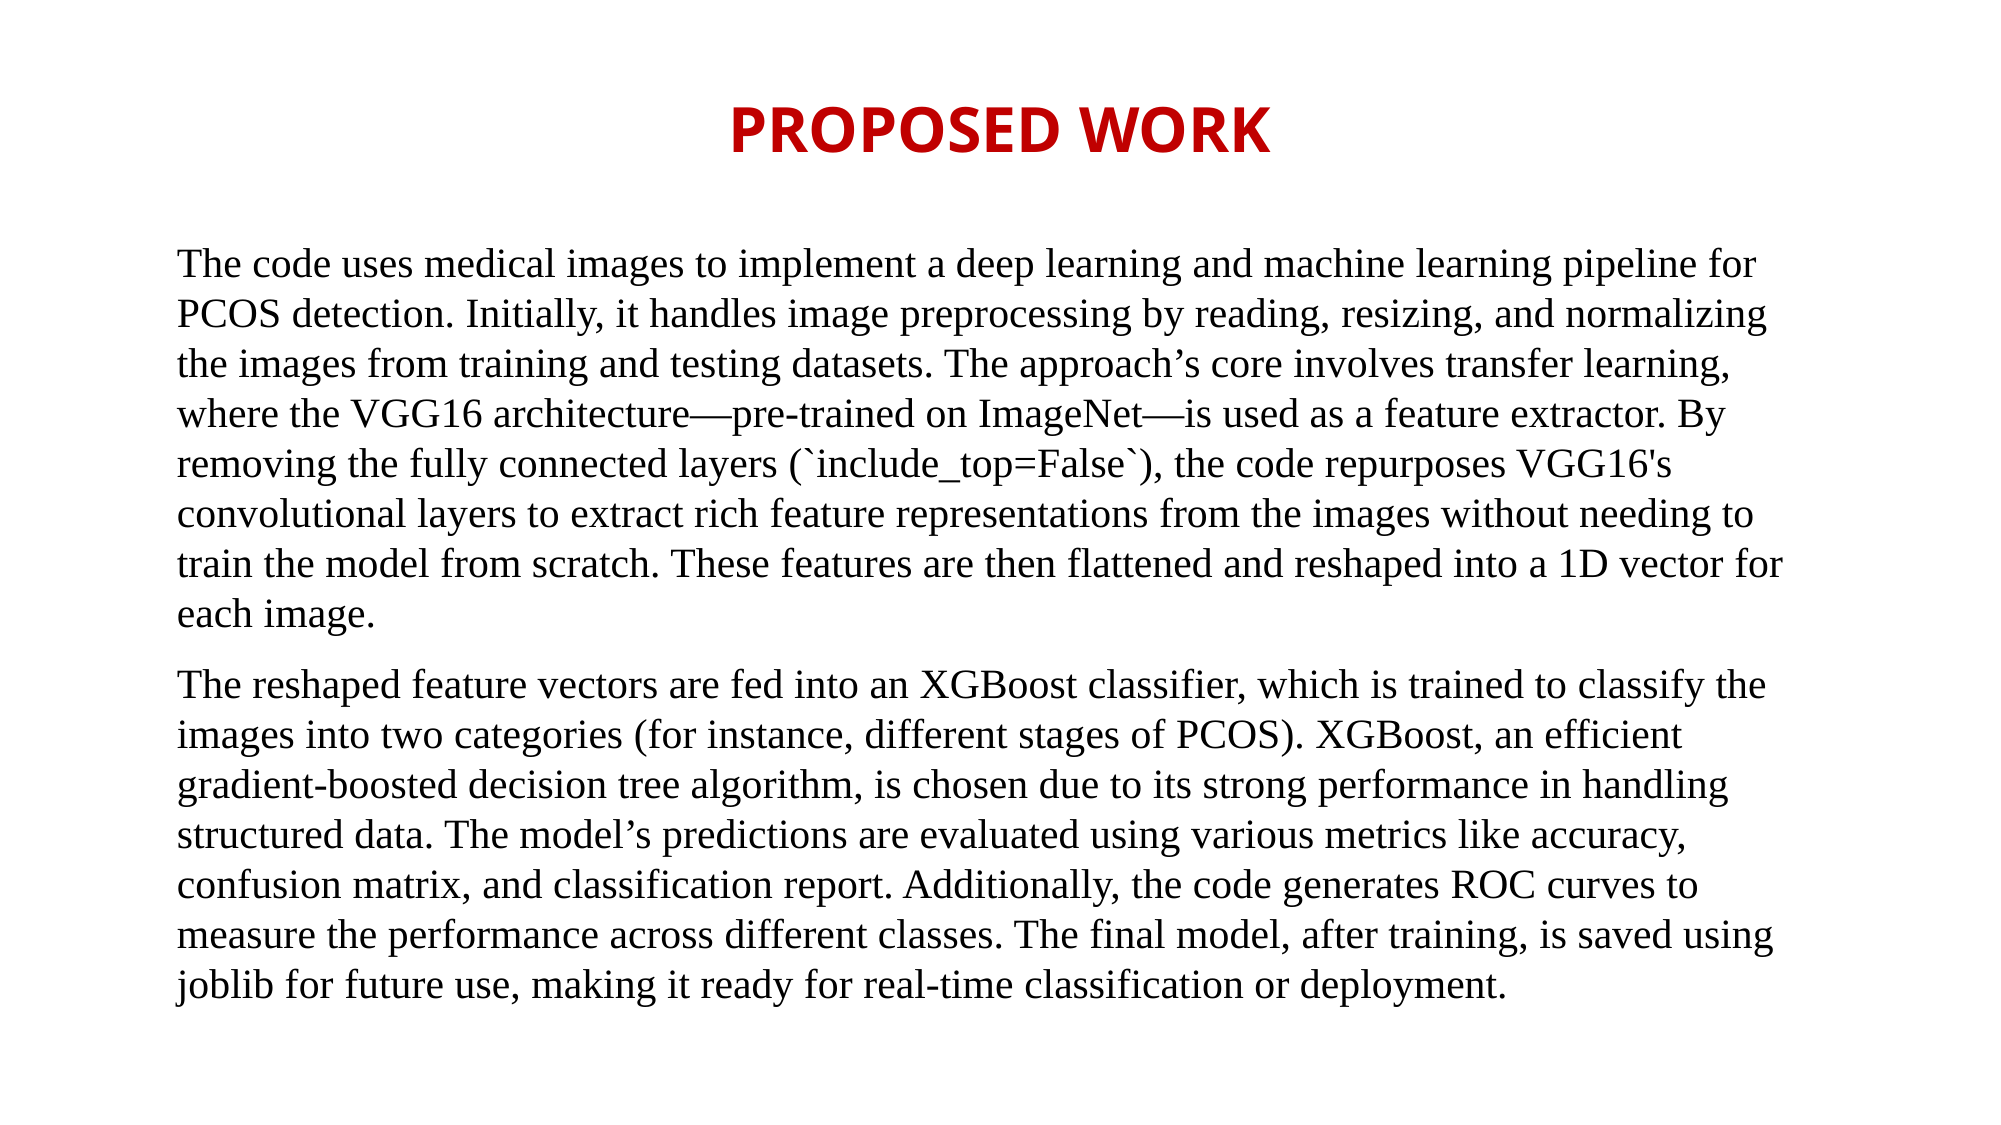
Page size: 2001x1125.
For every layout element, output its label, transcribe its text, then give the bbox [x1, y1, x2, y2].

list The code uses medical images to implement a deep learning and machine learning pipeline for PCOS detection. Initially, it handles image preprocessing by reading, resizing, and normalizing the images from training and testing datasets. The approach’s core involves transfer learning, where the VGG16 architecture—pre-trained on ImageNet—is used as a feature extractor. By removing the fully connected layers (`include_top=False`), the code repurposes VGG16's convolutional layers to extract rich feature representations from the images without needing to train the model from scratch. These features are then flattened and reshaped into a 1D vector for each image. The reshaped feature vectors are fed into an XGBoost classifier, which is trained to classify the images into two categories (for instance, different stages of PCOS). XGBoost, an efficient gradient-boosted decision tree algorithm, is chosen due to its strong performance in handling structured data. The model’s predictions are evaluated using various metrics like accuracy, confusion matrix, and classification report. Additionally, the code generates ROC curves to measure the performance across different classes. The final model, after training, is saved using joblib for future use, making it ready for real-time classification or deployment. [161, 228, 1839, 1015]
title PROPOSED WORK [137, 89, 1863, 175]
